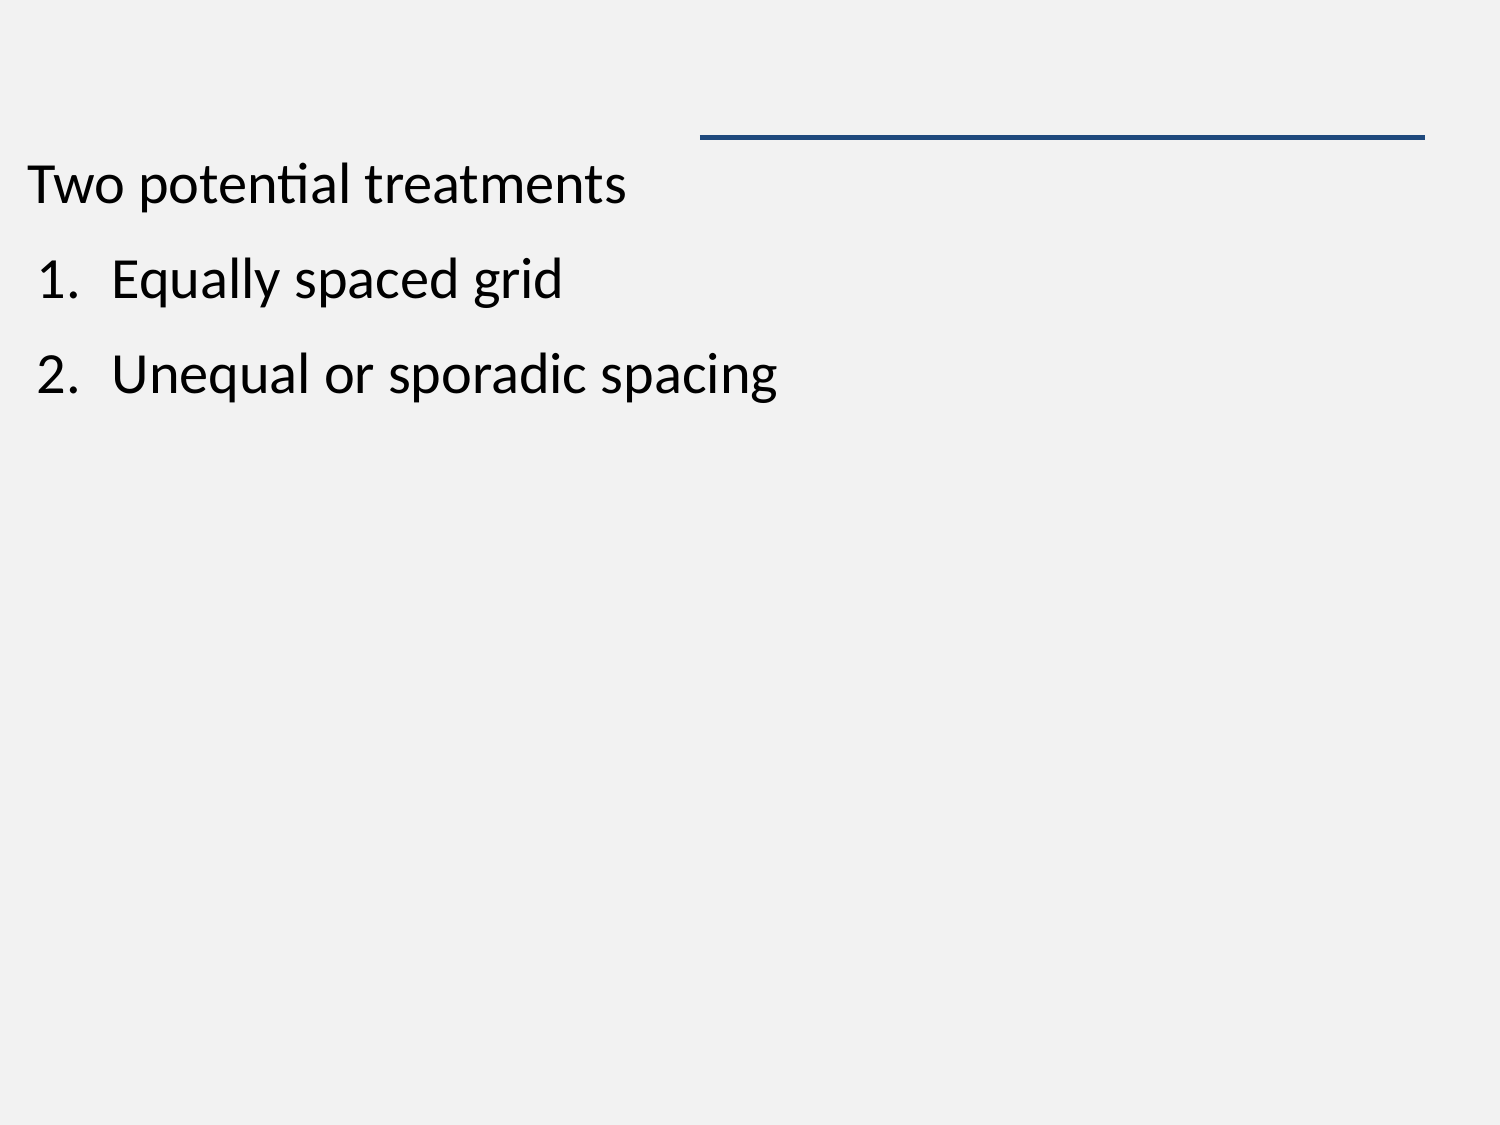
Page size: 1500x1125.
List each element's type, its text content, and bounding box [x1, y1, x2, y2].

list Two potential treatments Equally spaced grid Unequal or sporadic spacing [12, 137, 1488, 1113]
